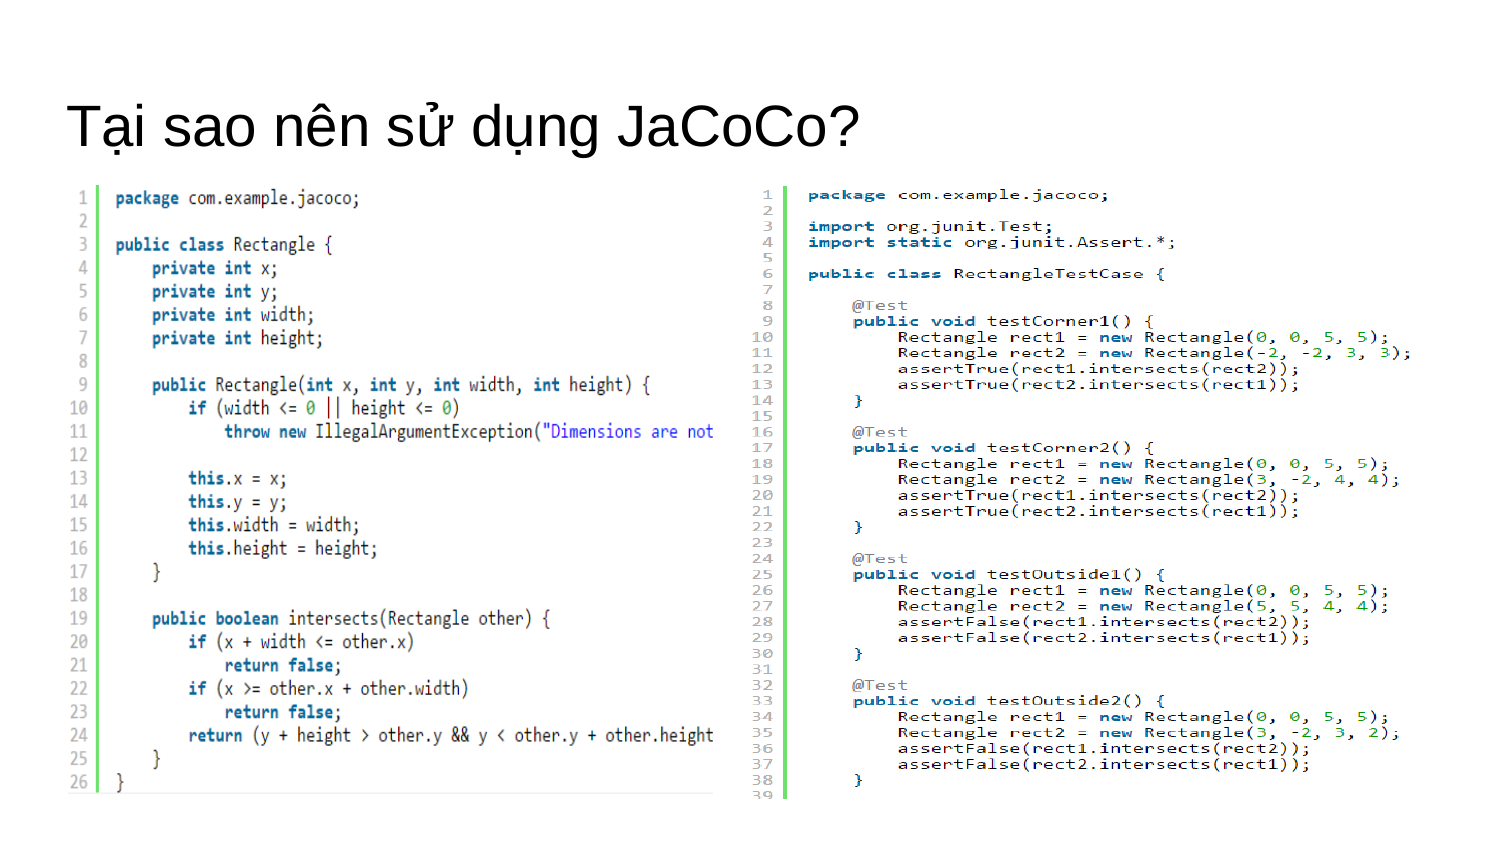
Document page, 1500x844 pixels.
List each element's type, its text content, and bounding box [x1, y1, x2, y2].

picture [68, 181, 1492, 799]
title Tại sao nên sử dụng JaCoCo? [51, 72, 1449, 167]
